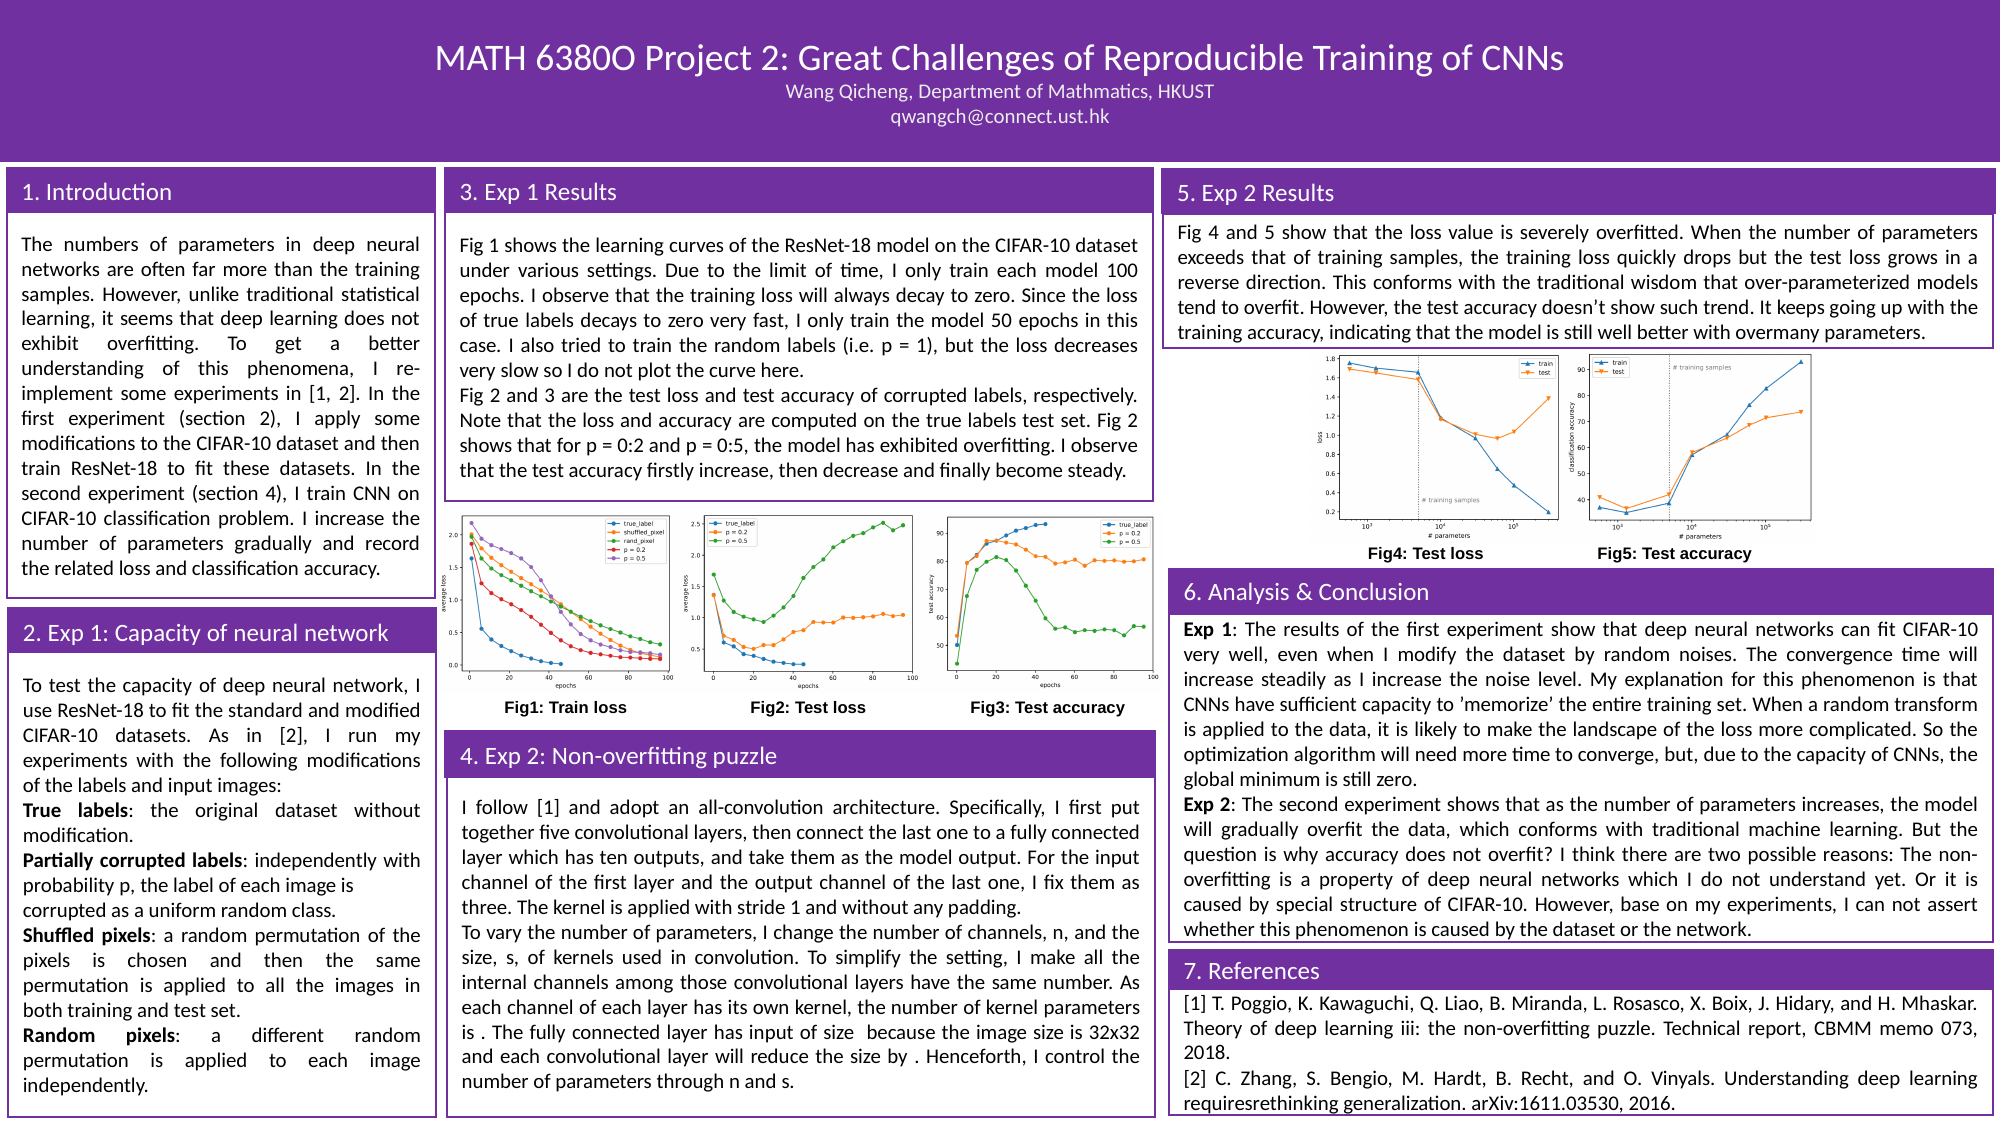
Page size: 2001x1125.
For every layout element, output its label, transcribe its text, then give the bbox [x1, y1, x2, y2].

text_box 4. Exp 2: Non-overfitting puzzle [444, 730, 1156, 778]
text_box MATH 6380O Project 2: Great Challenges of Reproducible Training of CNNs Wang Qicheng, Department of Mathmatics, HKUST qwangch@connect.ust.hk [0, 0, 2000, 162]
picture [1307, 349, 1817, 544]
text_box Fig4: Test loss Fig5: Test accuracy [1356, 537, 1835, 569]
text_box Fig 4 and 5 show that the loss value is severely overfitted. When the number of parameters exceeds that of training samples, the training loss quickly drops but the test loss grows in a reverse direction. This conforms with the traditional wisdom that over-parameterized models tend to overfit. However, the test accuracy doesn’t show such trend. It keeps going up with the training accuracy, indicating that the model is still well better with overmany parameters. [1162, 214, 1994, 349]
text_box 1. Introduction [6, 167, 436, 211]
text_box 3. Exp 1 Results [444, 167, 1154, 213]
text_box [1] T. Poggio, K. Kawaguchi, Q. Liao, B. Miranda, L. Rosasco, X. Boix, J. Hidary, and H. Mhaskar. Theory of deep learning iii: the non-overfitting puzzle. Technical report, CBMM memo 073, 2018. [2] C. Zhang, S. Bengio, M. Hardt, B. Recht, and O. Vinyals. Understanding deep learning requiresrethinking generalization. arXiv:1611.03530, 2016. [1168, 989, 1994, 1116]
text_box Exp 1: The results of the first experiment show that deep neural networks can fit CIFAR-10 very well, even when I modify the dataset by random noises. The convergence time will increase steadily as I increase the noise level. My explanation for this phenomenon is that CNNs have sufficient capacity to ’memorize’ the entire training set. When a random transform is applied to the data, it is likely to make the landscape of the loss more complicated. So the optimization algorithm will need more time to converge, but, due to the capacity of CNNs, the global minimum is still zero. Exp 2: The second experiment shows that as the number of parameters increases, the model will gradually overfit the data, which conforms with traditional machine learning. But the question is why accuracy does not overfit? I think there are two possible reasons: The non-overfitting is a property of deep neural networks which I do not understand yet. Or it is caused by special structure of CIFAR-10. However, base on my experiments, I can not assert whether this phenomenon is caused by the dataset or the network. [1168, 613, 1994, 943]
text_box Fig1: Train loss Fig2: Test loss Fig3: Test accuracy [483, 691, 1212, 723]
text_box To test the capacity of deep neural network, I use ResNet-18 to fit the standard and modified CIFAR-10 datasets. As in [2], I run my experiments with the following modifications of the labels and input images: True labels: the original dataset without modification. Partially corrupted labels: independently with probability p, the label of each image is corrupted as a uniform random class. Shuffled pixels: a random permutation of the pixels is chosen and then the same permutation is applied to all the images in both training and test set. Random pixels: a different random permutation is applied to each image independently. [7, 651, 437, 1118]
text_box 7. References [1168, 949, 1994, 989]
text_box Fig 1 shows the learning curves of the ResNet-18 model on the CIFAR-10 dataset under various settings. Due to the limit of time, I only train each model 100 epochs. I observe that the training loss will always decay to zero. Since the loss of true labels decays to zero very fast, I only train the model 50 epochs in this case. I also tried to train the random labels (i.e. p = 1), but the loss decreases very slow so I do not plot the curve here. Fig 2 and 3 are the test loss and test accuracy of corrupted labels, respectively. Note that the loss and accuracy are computed on the true labels test set. Fig 2 shows that for p = 0:2 and p = 0:5, the model has exhibited overfitting. I observe that the test accuracy firstly increase, then decrease and finally become steady. [444, 213, 1154, 502]
text_box 6. Analysis & Conclusion [1168, 568, 1994, 613]
text_box The numbers of parameters in deep neural networks are often far more than the training samples. However, unlike traditional statistical learning, it seems that deep learning does not exhibit overfitting. To get a better understanding of this phenomena, I re-implement some experiments in [1, 2]. In the first experiment (section 2), I apply some modifications to the CIFAR-10 dataset and then train ResNet-18 to fit these datasets. In the second experiment (section 4), I train CNN on CIFAR-10 classification problem. I increase the number of parameters gradually and record the related loss and classification accuracy. [6, 211, 436, 599]
text_box 5. Exp 2 Results [1161, 168, 1996, 214]
picture [437, 511, 1163, 693]
text_box 2. Exp 1: Capacity of neural network [7, 607, 437, 651]
